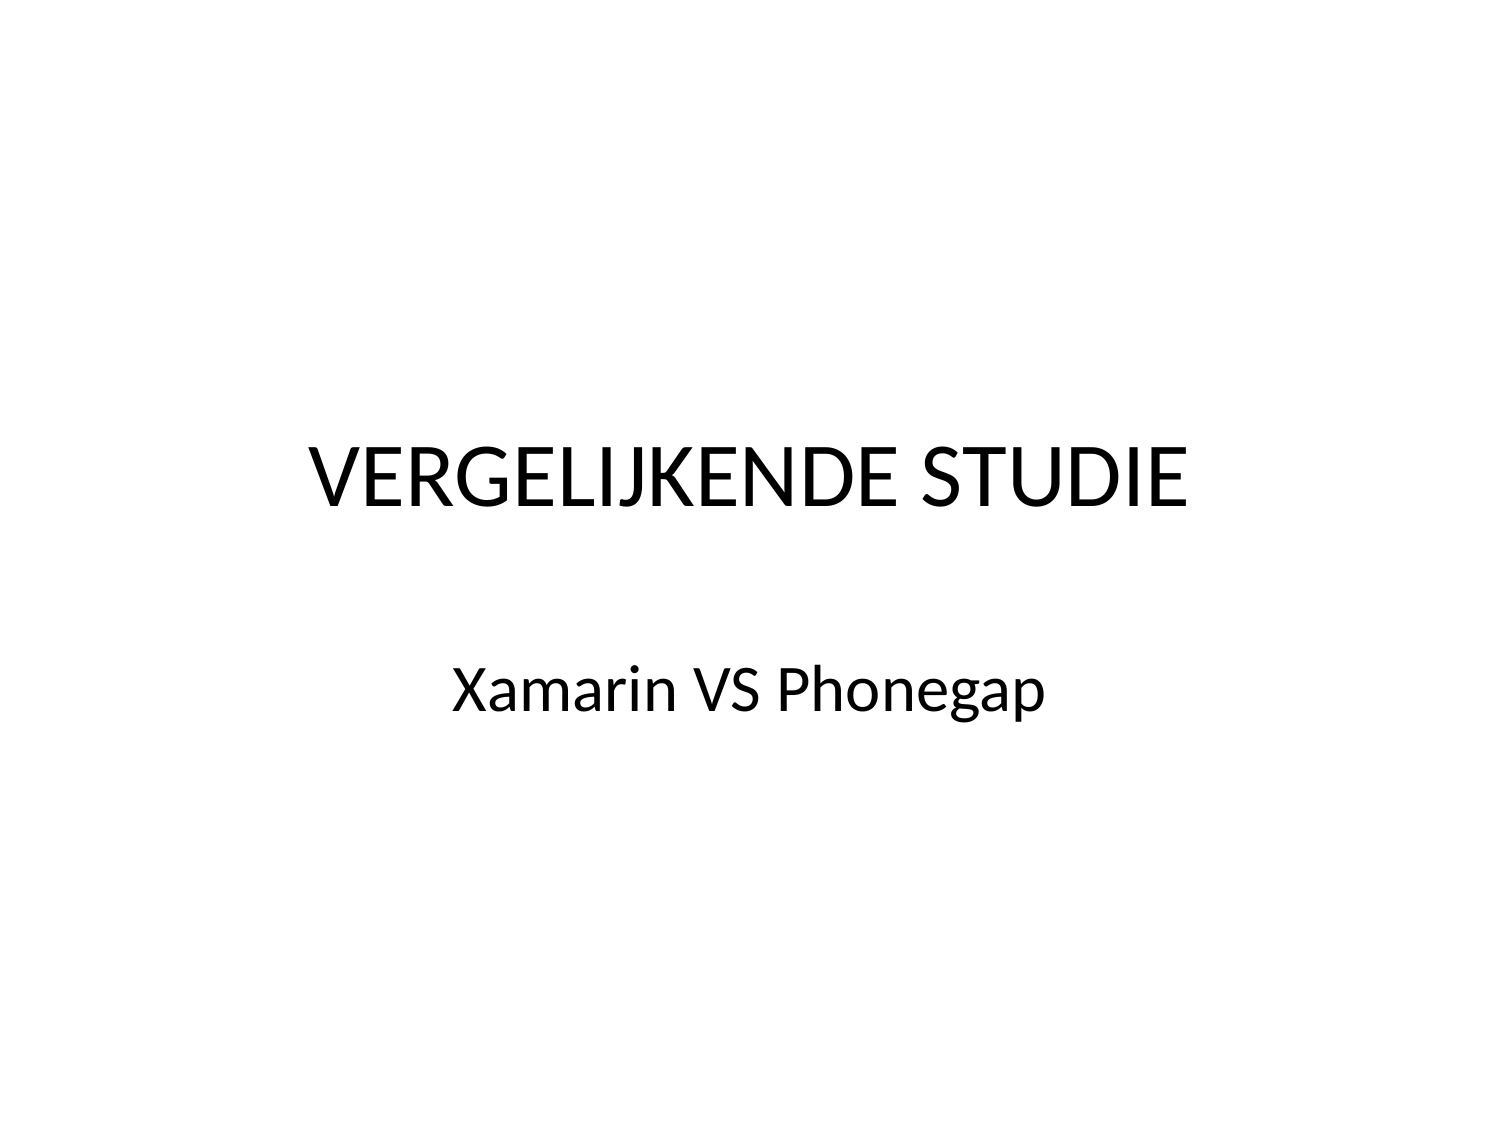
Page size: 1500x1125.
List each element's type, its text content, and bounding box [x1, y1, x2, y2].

title VERGELIJKENDE STUDIE [112, 349, 1388, 591]
subtitle Xamarin VS Phonegap [225, 637, 1275, 925]
